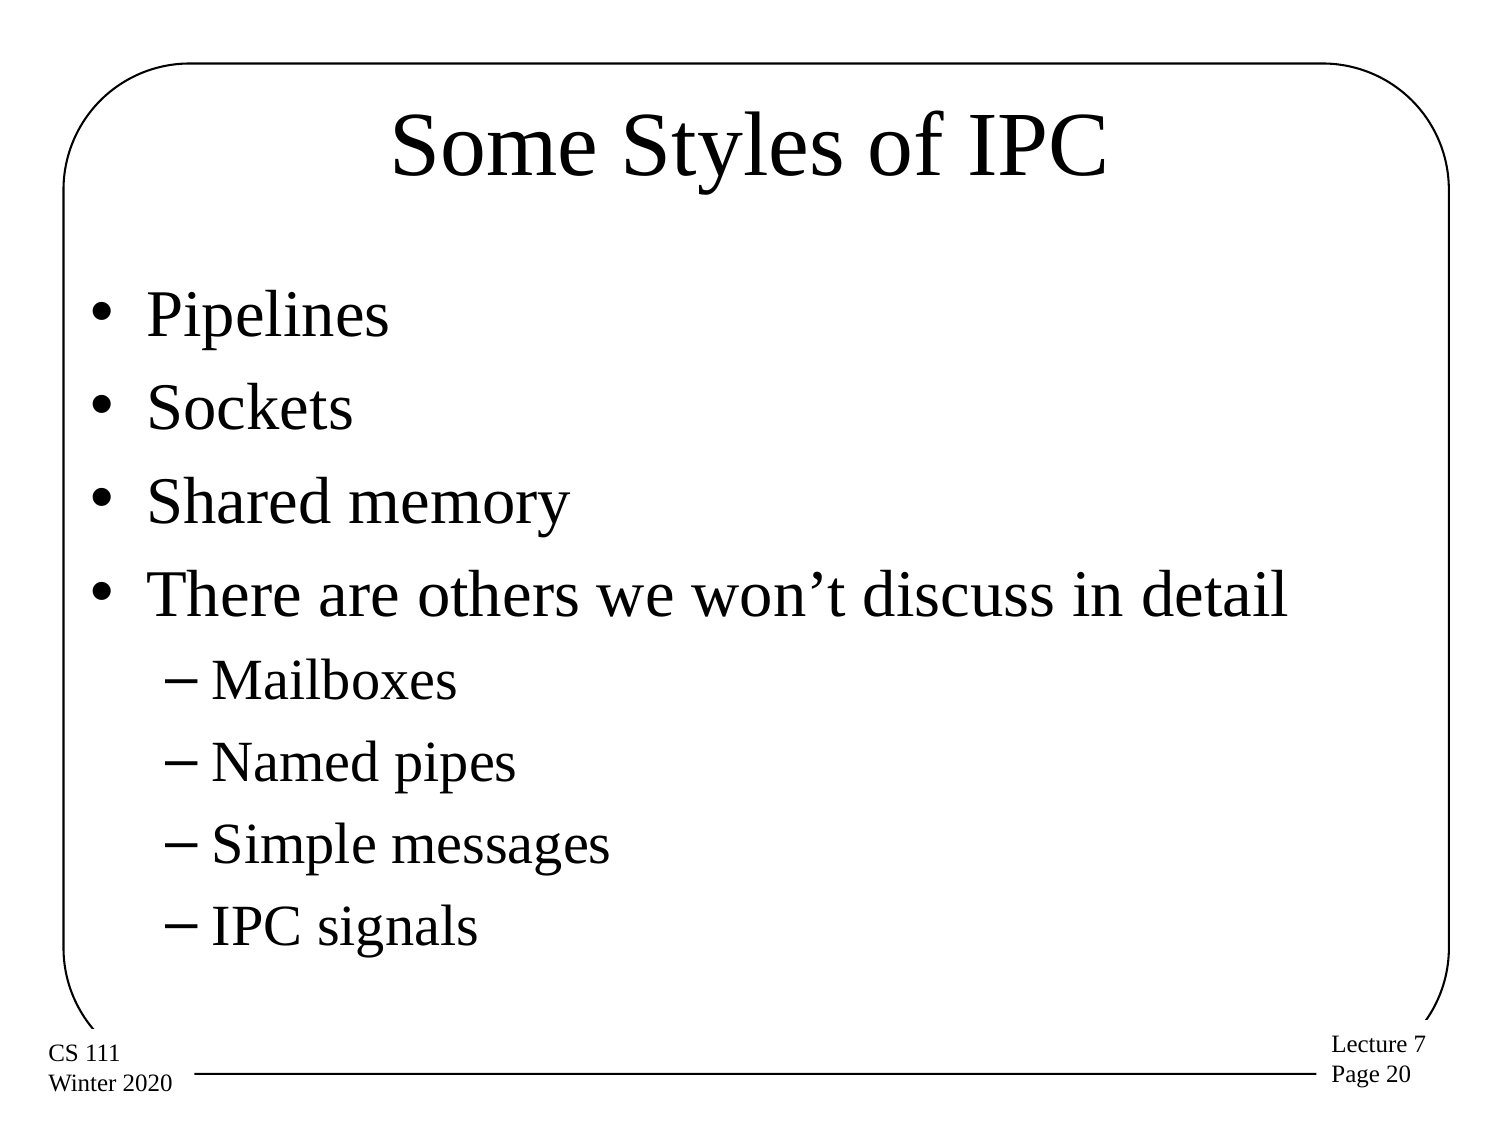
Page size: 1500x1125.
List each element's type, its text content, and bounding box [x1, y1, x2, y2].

title Some Styles of IPC [74, 44, 1426, 233]
list Pipelines Sockets Shared memory There are others we won’t discuss in detail Mailboxes Named pipes Simple messages IPC signals [74, 262, 1426, 1006]
